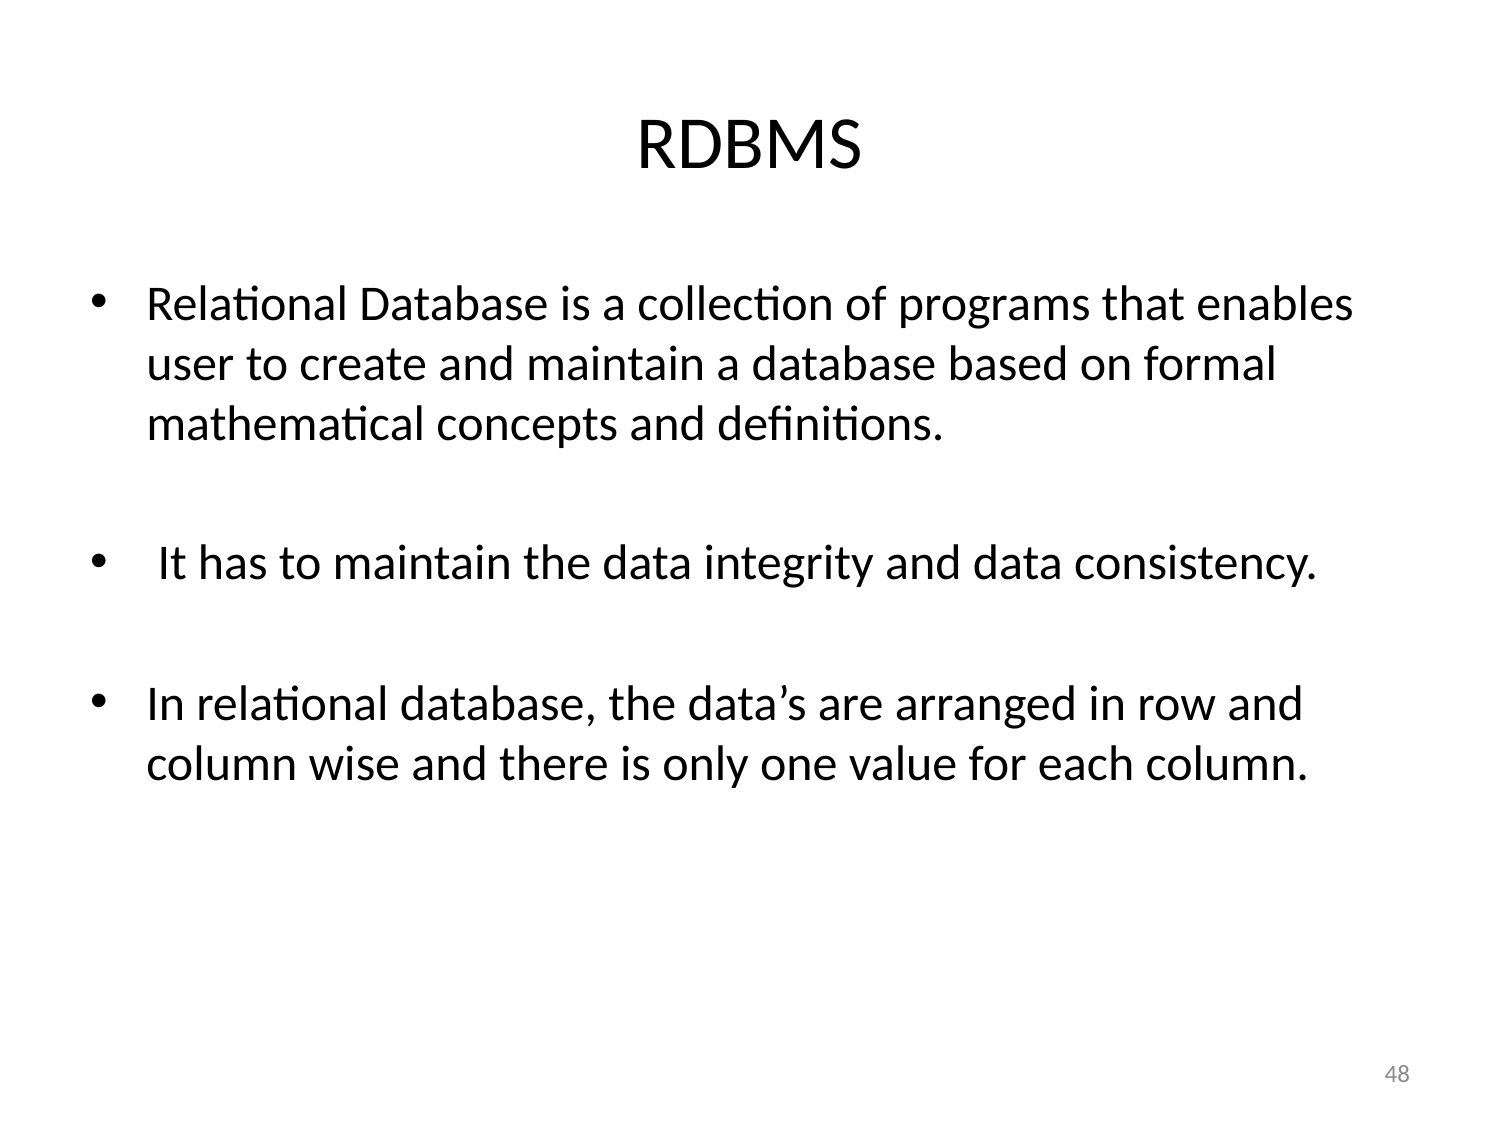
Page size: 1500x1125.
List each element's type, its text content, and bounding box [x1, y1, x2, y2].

title RDBMS [75, 45, 1425, 233]
slide_number 48 [1074, 1042, 1425, 1103]
list Relational Database is a collection of programs that enables user to create and maintain a database based on formal mathematical concepts and definitions. It has to maintain the data integrity and data consistency. In relational database, the data’s are arranged in row and column wise and there is only one value for each column. [75, 262, 1425, 1005]
